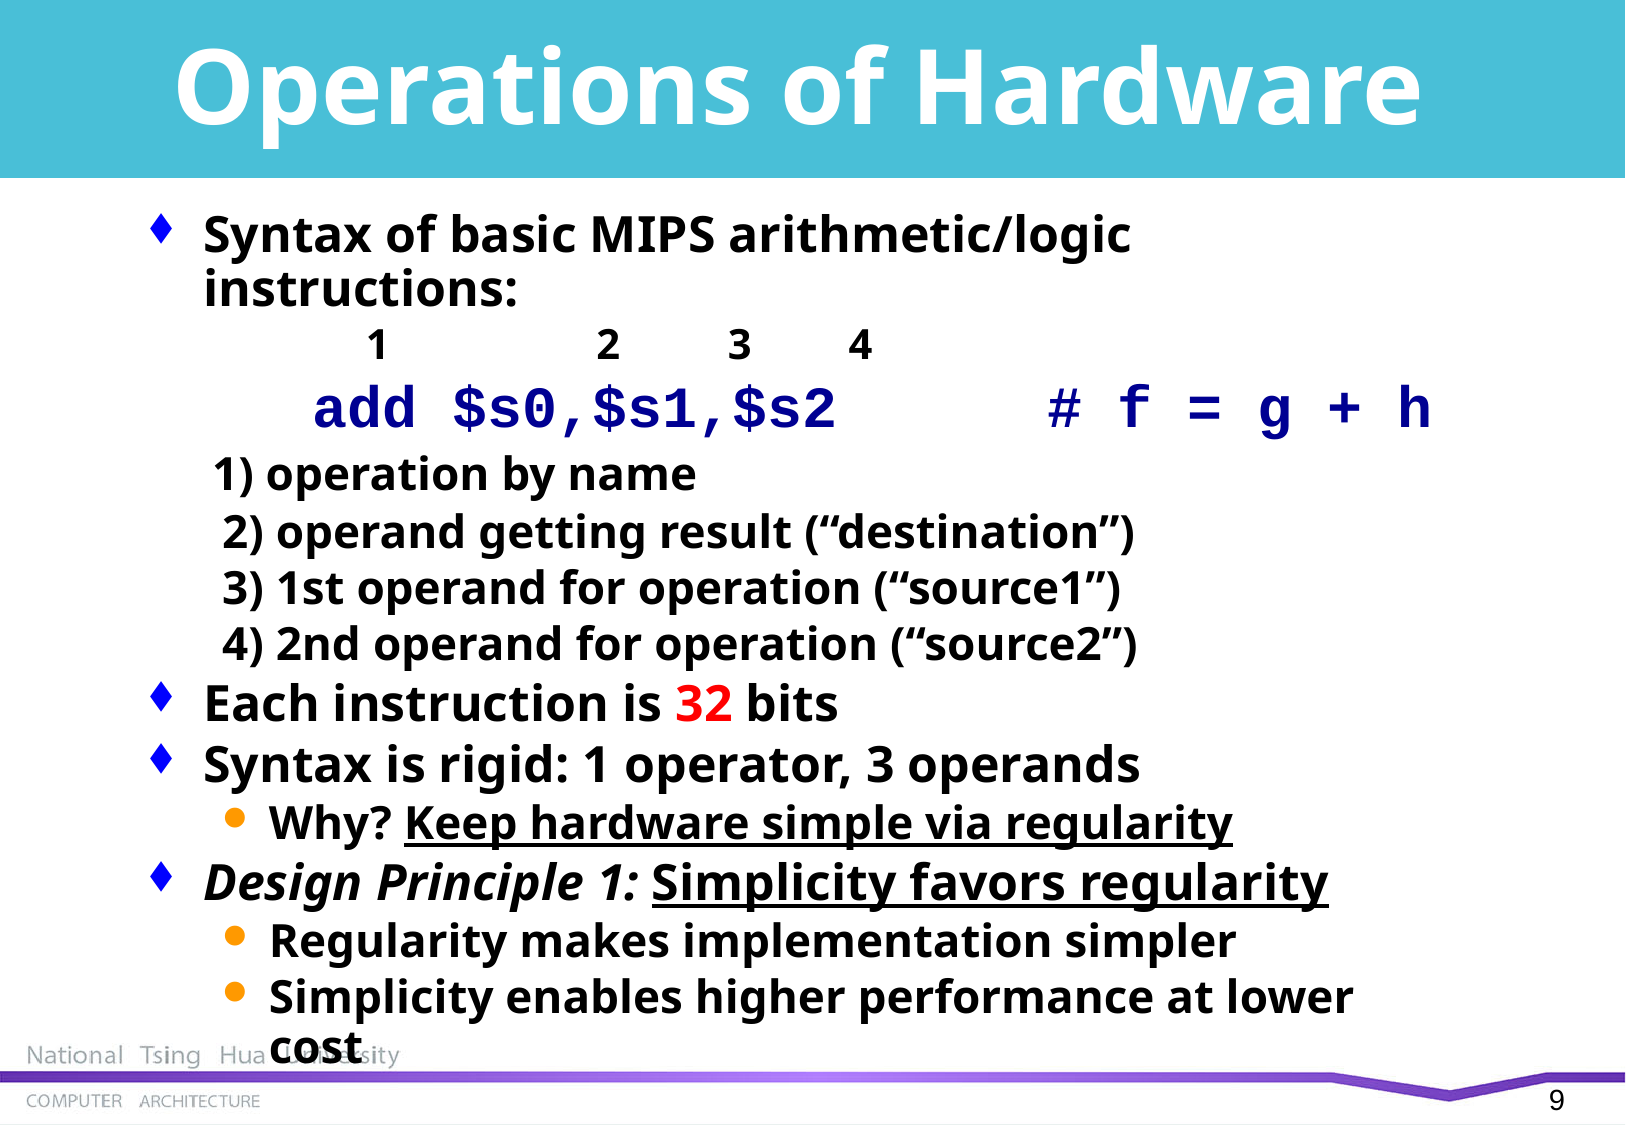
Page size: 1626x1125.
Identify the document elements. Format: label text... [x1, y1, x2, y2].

picture [0, 0, 1626, 1125]
slide_number 8 [1241, 1060, 1581, 1125]
list Syntax of basic MIPS arithmetic/logic instructions: 1 2 3 4 add $s0,$s1,$s2 # f = g + h 1) operation by name 2) operand getting result (“destination”) 3) 1st operand for operation (“source1”) 4) 2nd operand for operation (“source2”) Each instruction is 32 bits Syntax is rigid: 1 operator, 3 operands Why? Keep hardware simple via regularity Design Principle 1: Simplicity favors regularity Regularity makes implementation simpler Simplicity enables higher performance at lower cost [132, 202, 1463, 1036]
title Operations of Hardware [121, 19, 1504, 167]
